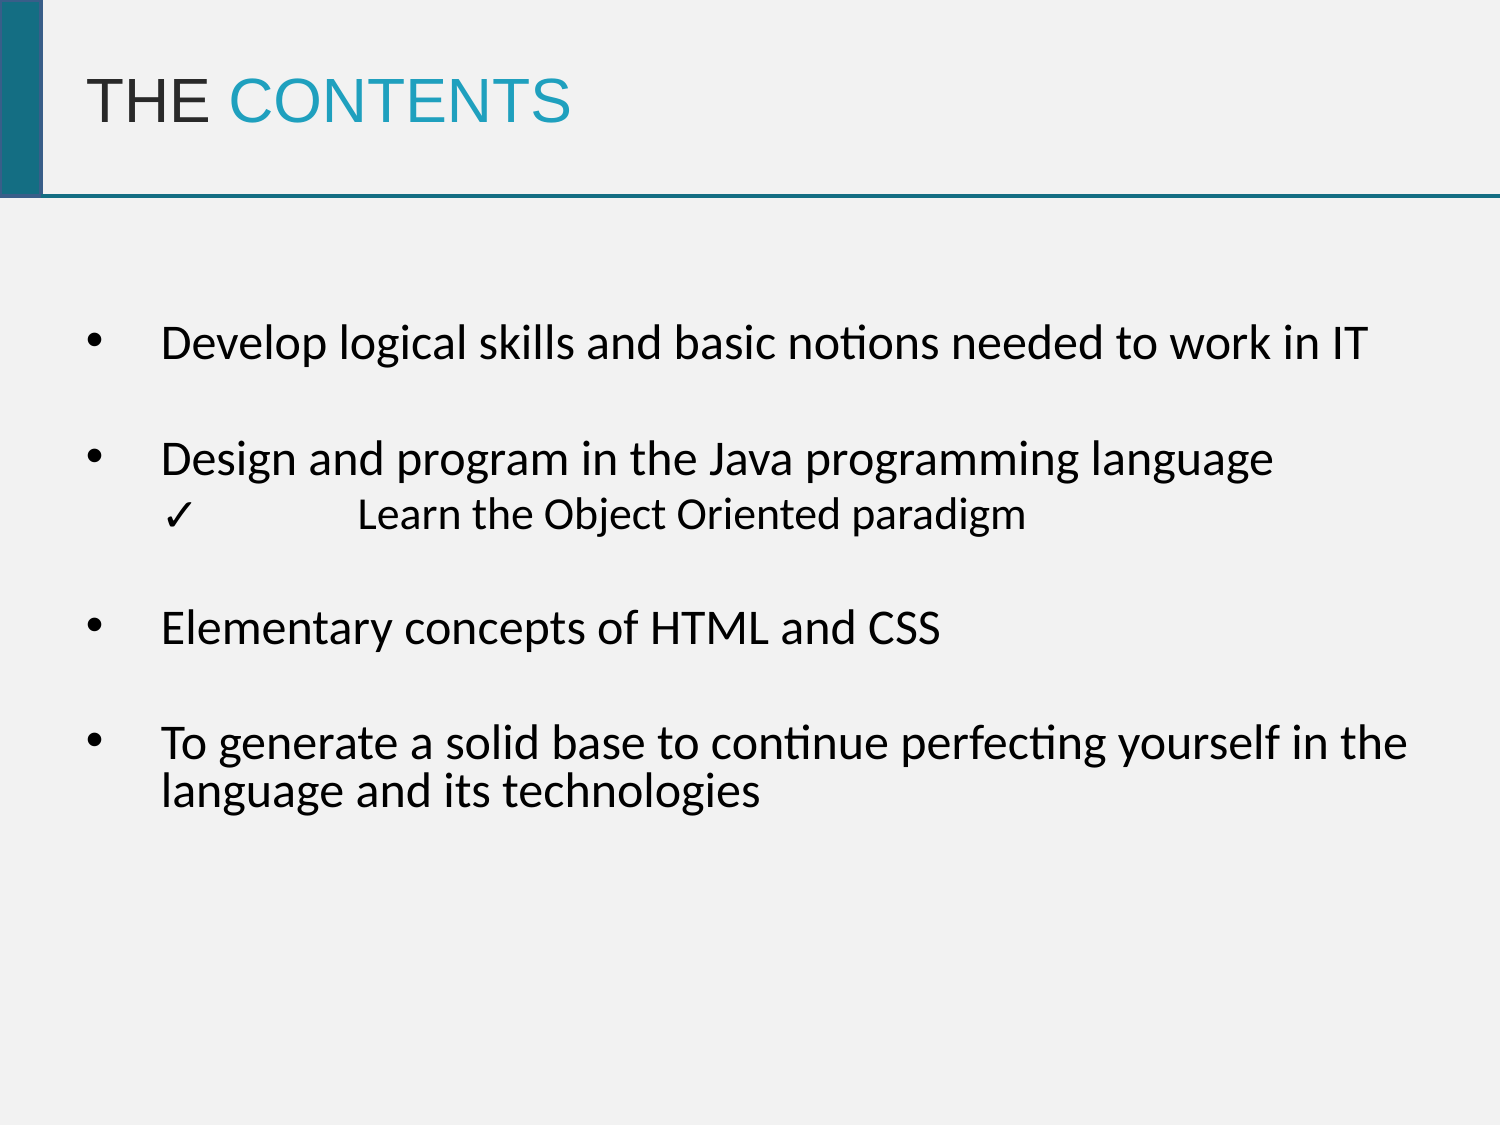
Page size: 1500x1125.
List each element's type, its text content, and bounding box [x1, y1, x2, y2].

list Develop logical skills and basic notions needed to work in IT Design and program in the Java programming language Learn the Object Oriented paradigm Elementary concepts of HTML and CSS To generate a solid base to continue perfecting yourself in the language and its technologies [70, 243, 1430, 1100]
text_box THE CONTENTS [70, 0, 1294, 194]
text_box [0, 0, 42, 197]
